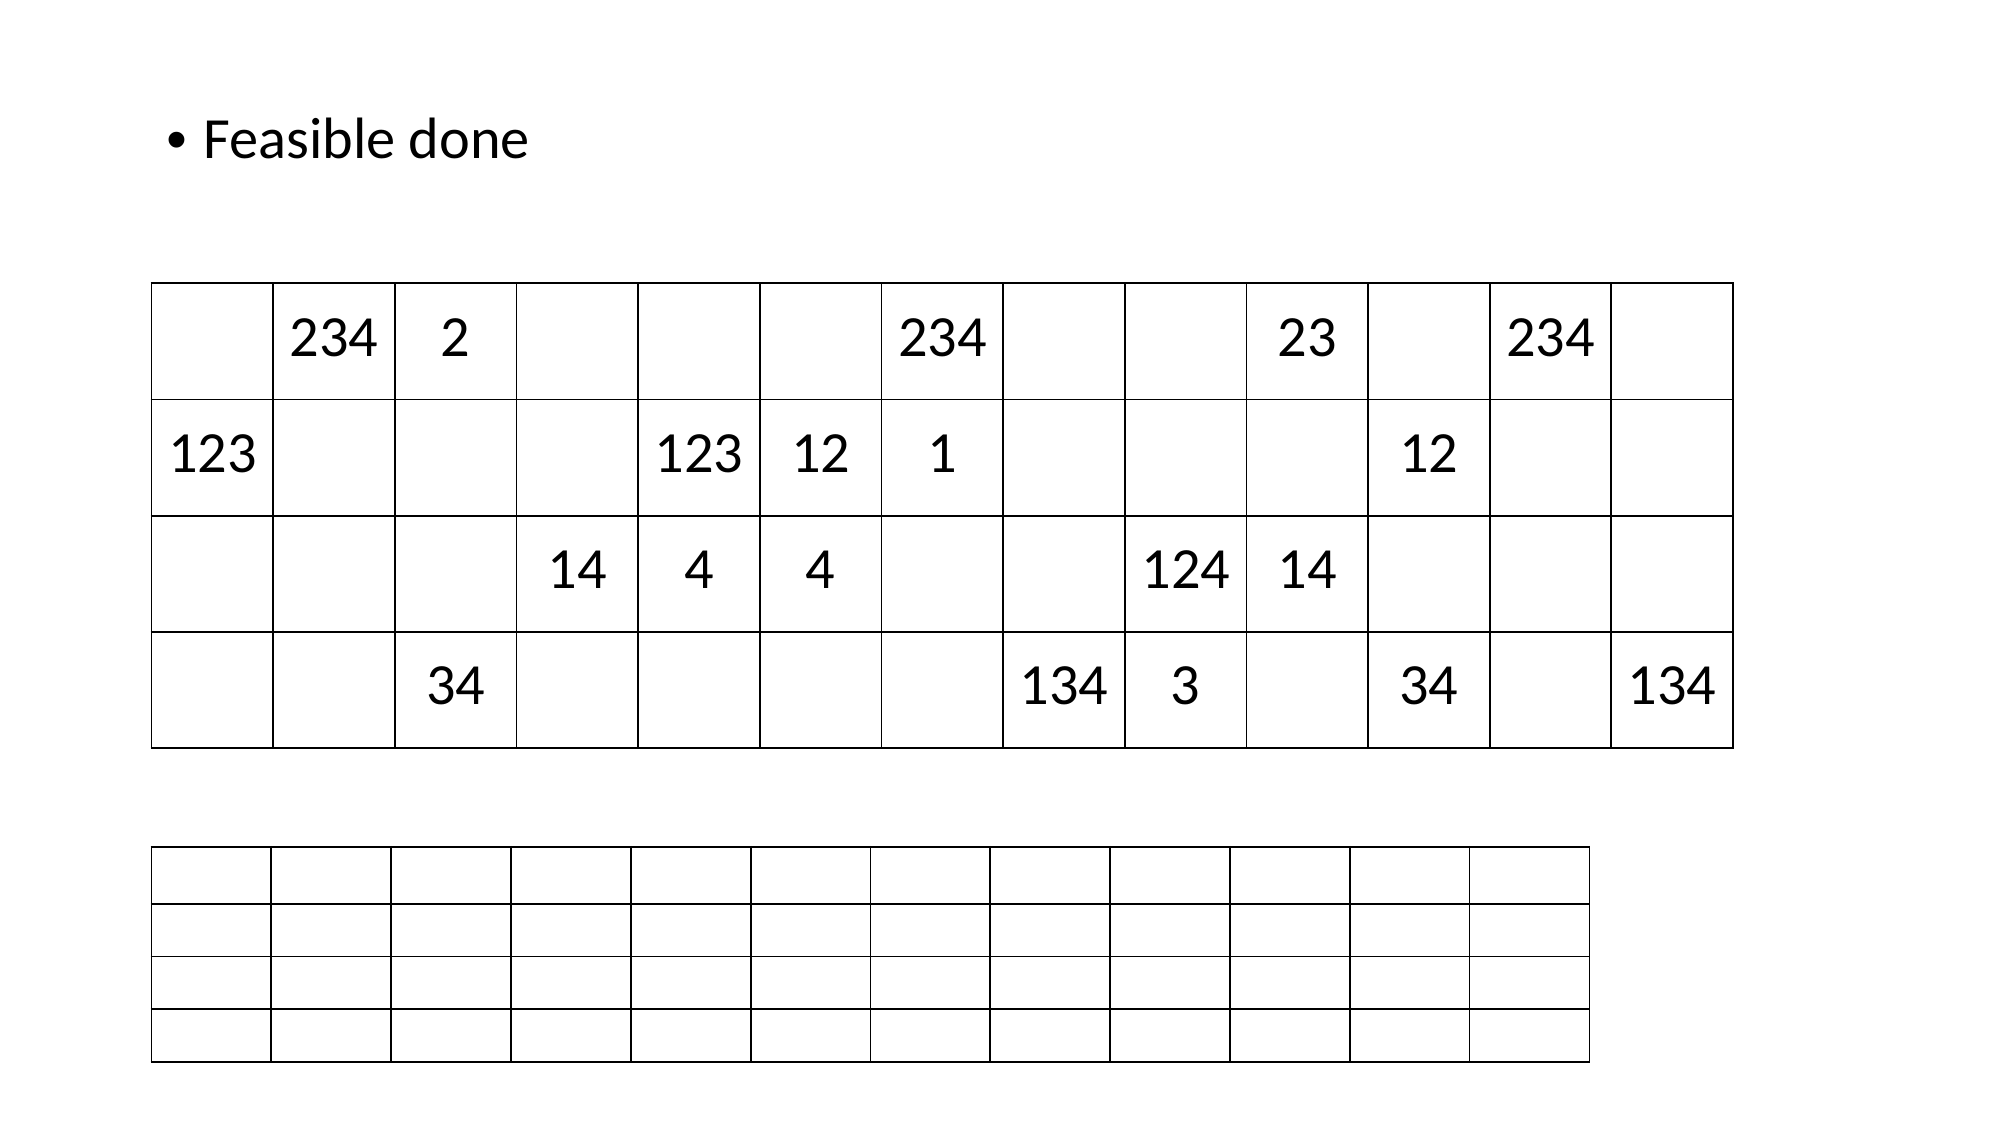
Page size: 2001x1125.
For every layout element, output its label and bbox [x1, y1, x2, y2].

table_cell [1111, 1010, 1229, 1061]
table_cell [392, 905, 510, 956]
table_cell [1491, 400, 1610, 515]
table_cell [152, 400, 272, 515]
table_header [1231, 848, 1349, 903]
table_header [632, 848, 750, 903]
table_cell [272, 1010, 390, 1061]
table_cell [152, 905, 270, 956]
table_cell [1004, 517, 1124, 631]
table_cell [632, 1010, 750, 1061]
table_header [871, 848, 989, 903]
table_cell [871, 957, 989, 1008]
table_cell [392, 1010, 510, 1061]
table_cell [761, 633, 881, 747]
table_header [639, 284, 759, 399]
table_cell [152, 517, 272, 631]
table_header [396, 284, 516, 399]
table_cell [1612, 517, 1732, 631]
table_cell [1470, 1010, 1589, 1061]
table_cell [761, 400, 881, 515]
table_cell [1247, 633, 1367, 747]
table_cell [272, 905, 390, 956]
table_cell [396, 517, 516, 631]
table_cell [517, 400, 637, 515]
table_cell [991, 1010, 1109, 1061]
table_cell [1004, 400, 1124, 515]
table_cell [392, 957, 510, 1008]
table_header [392, 848, 510, 903]
table_cell [517, 517, 637, 631]
table_cell [152, 1010, 270, 1061]
table_cell [1004, 633, 1124, 747]
table_cell [632, 957, 750, 1008]
table_cell [1247, 400, 1367, 515]
table_header [1470, 848, 1589, 903]
table_header [1111, 848, 1229, 903]
table_header [152, 284, 272, 399]
table_header [512, 848, 630, 903]
table_cell [752, 905, 870, 956]
table_cell [272, 957, 390, 1008]
table_header [752, 848, 870, 903]
table_cell [1351, 1010, 1469, 1061]
table_cell [882, 633, 1002, 747]
table_cell [517, 633, 637, 747]
table_cell [752, 957, 870, 1008]
table_cell [1231, 1010, 1349, 1061]
table_cell [1470, 957, 1589, 1008]
text_box [151, 109, 1652, 234]
table_header [991, 848, 1109, 903]
table_header [1369, 284, 1489, 399]
table_cell [1612, 633, 1732, 747]
table_cell [1231, 905, 1349, 956]
table_cell [639, 633, 759, 747]
table_cell [1470, 905, 1589, 956]
table_cell [882, 517, 1002, 631]
table_cell [871, 905, 989, 956]
table_cell [1491, 633, 1610, 747]
table_header [274, 284, 394, 399]
table_header [1491, 284, 1610, 399]
table_header [517, 284, 637, 399]
table_cell [1369, 517, 1489, 631]
table_cell [882, 400, 1002, 515]
table_cell [152, 957, 270, 1008]
table_cell [1111, 905, 1229, 956]
table_cell [639, 400, 759, 515]
table_cell [1126, 400, 1246, 515]
table_header [1126, 284, 1246, 399]
table_header [1247, 284, 1367, 399]
table_header [1004, 284, 1124, 399]
table_cell [274, 517, 394, 631]
table_cell [274, 633, 394, 747]
table_cell [274, 400, 394, 515]
table_cell [1126, 517, 1246, 631]
table_header [1351, 848, 1469, 903]
table_header [882, 284, 1002, 399]
table_cell [512, 957, 630, 1008]
table_cell [396, 400, 516, 515]
table_header [1612, 284, 1732, 399]
table_cell [1231, 957, 1349, 1008]
table_cell [1369, 400, 1489, 515]
table_cell [1351, 905, 1469, 956]
table_cell [152, 633, 272, 747]
table_cell [752, 1010, 870, 1061]
table_header [761, 284, 881, 399]
table_cell [632, 905, 750, 956]
table_cell [1369, 633, 1489, 747]
table_cell [991, 957, 1109, 1008]
table_cell [512, 905, 630, 956]
table_cell [871, 1010, 989, 1061]
table_cell [639, 517, 759, 631]
table_cell [1111, 957, 1229, 1008]
table_cell [1247, 517, 1367, 631]
table_header [272, 848, 390, 903]
table_cell [761, 517, 881, 631]
table_cell [1351, 957, 1469, 1008]
table_cell [991, 905, 1109, 956]
table_cell [396, 633, 516, 747]
table_cell [1126, 633, 1246, 747]
table_cell [512, 1010, 630, 1061]
table_cell [1612, 400, 1732, 515]
table_cell [1491, 517, 1610, 631]
table_header [152, 848, 270, 903]
